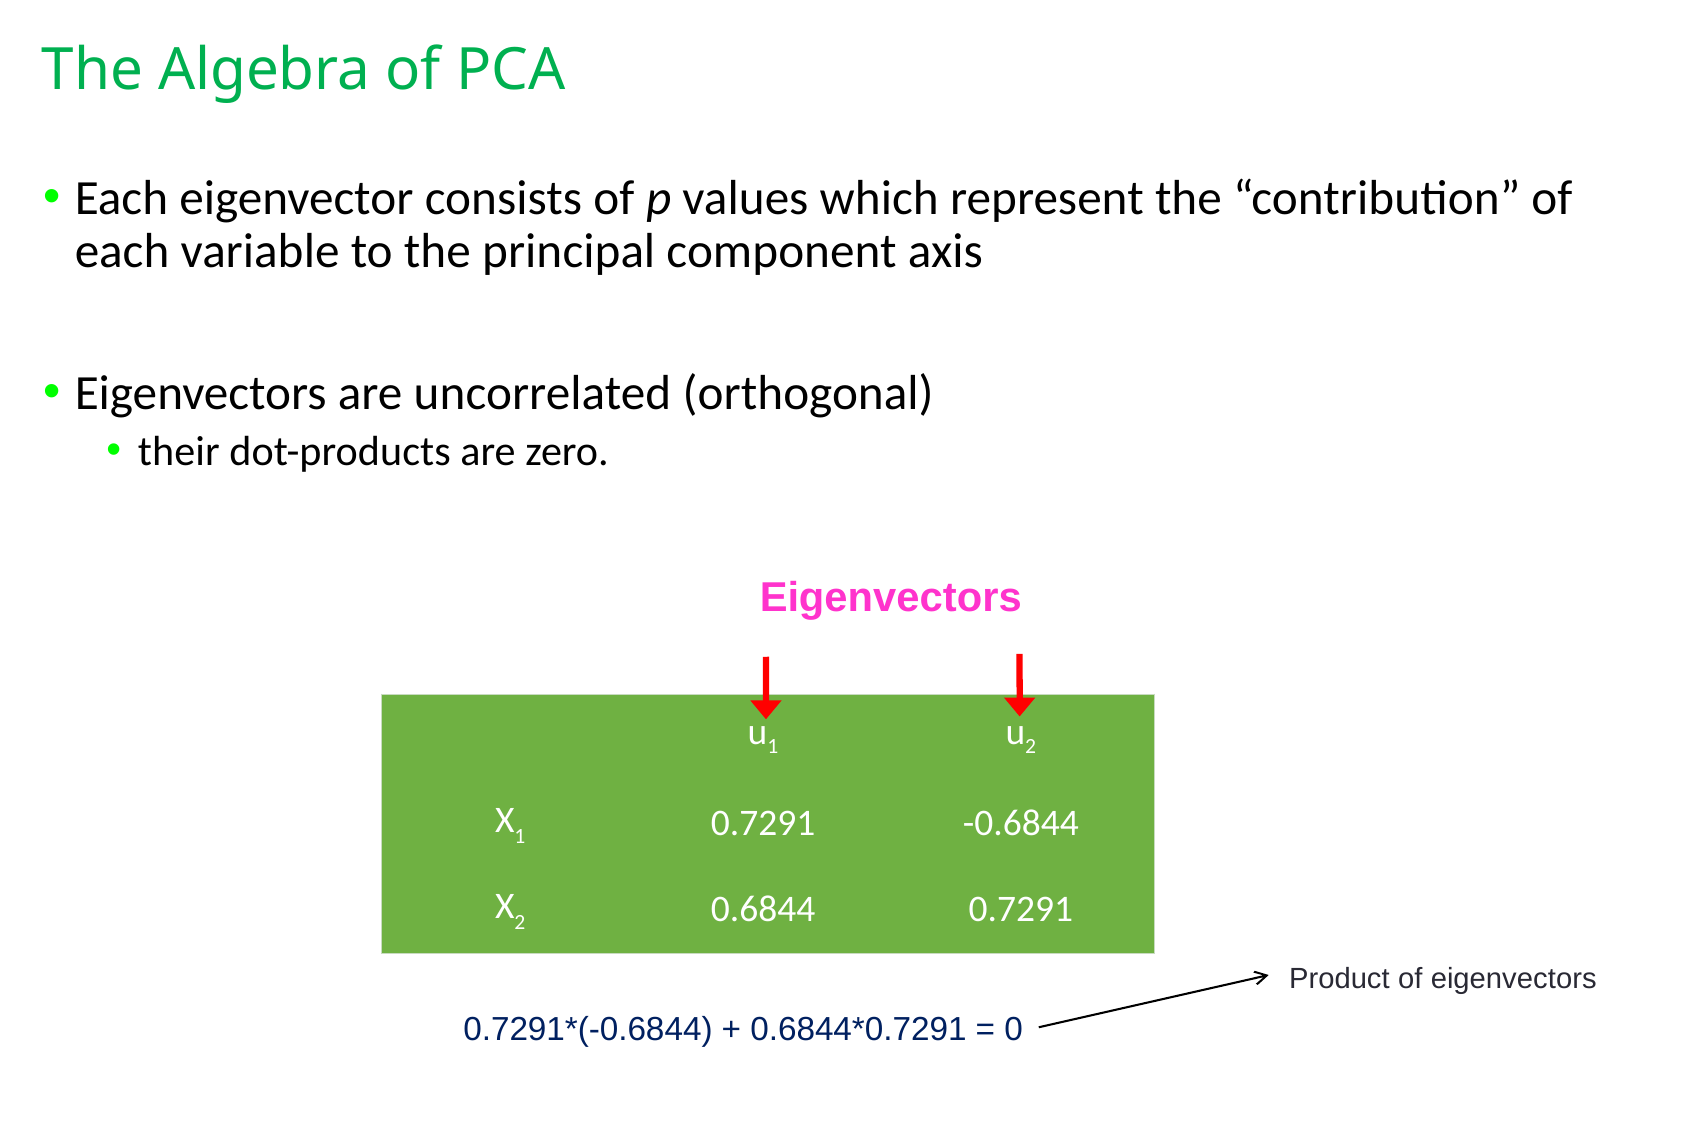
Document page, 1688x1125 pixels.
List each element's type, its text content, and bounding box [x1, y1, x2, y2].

title The Algebra of PCA [26, 20, 1682, 121]
text_box [755, 656, 777, 720]
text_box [1042, 974, 1269, 1028]
table_header u1 [639, 695, 887, 781]
table_header [382, 695, 639, 781]
table_cell 0.7291 [887, 872, 1154, 953]
list Each eigenvector consists of p values which represent the “contribution” of each variable to the principal component axis Eigenvectors are uncorrelated (orthogonal) their dot-products are zero. [28, 164, 1657, 500]
text_box [1009, 653, 1030, 717]
table_cell 0.6844 [639, 872, 887, 953]
table_cell X1 [382, 781, 639, 872]
text_box Eigenvectors [744, 562, 1037, 628]
table_cell -0.6844 [887, 781, 1154, 872]
text_box 0.7291*(-0.6844) + 0.6844*0.7291 = 0 [448, 999, 1039, 1055]
table_header u2 [887, 695, 1154, 781]
text_box Product of eigenvectors [1274, 951, 1613, 1002]
table_cell X2 [382, 872, 639, 953]
table_cell 0.7291 [639, 781, 887, 872]
